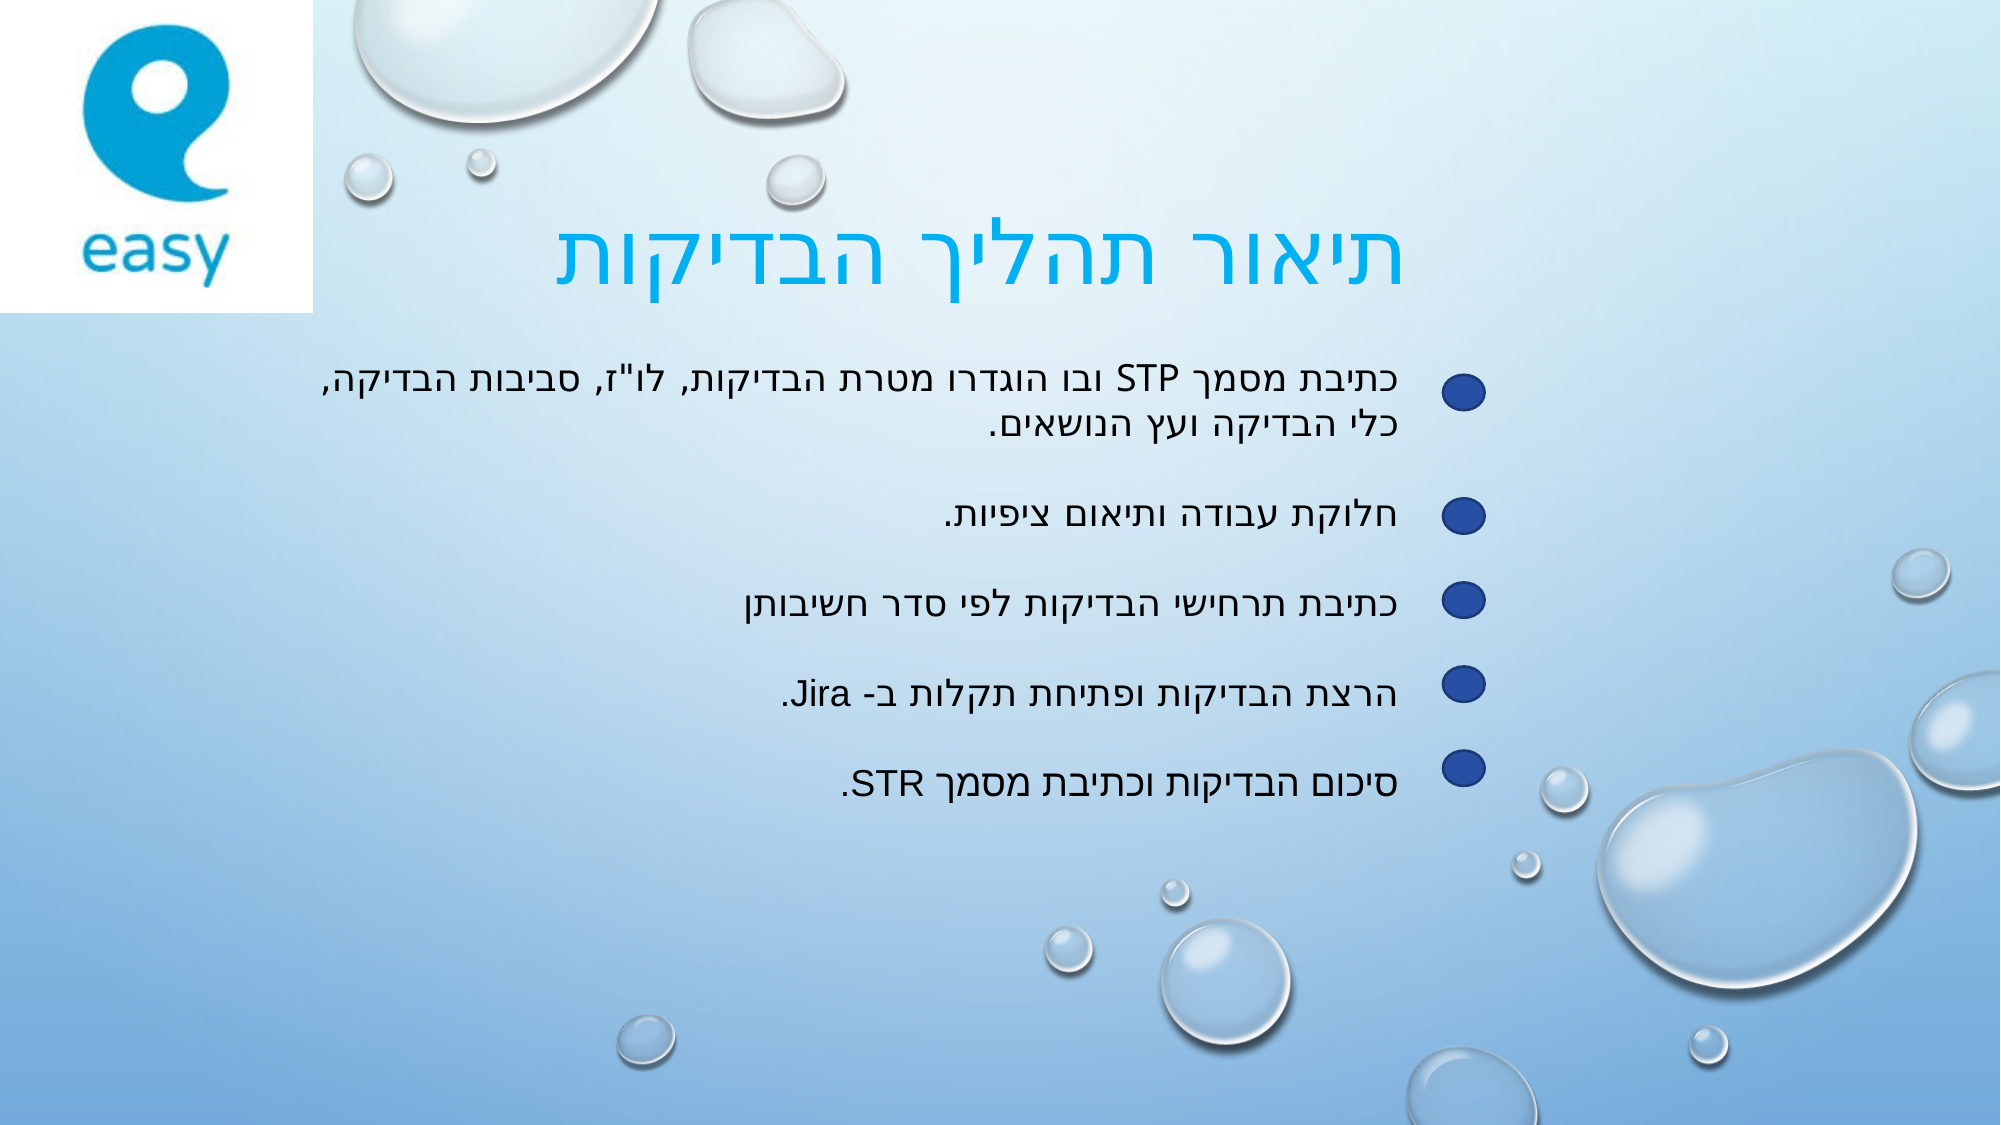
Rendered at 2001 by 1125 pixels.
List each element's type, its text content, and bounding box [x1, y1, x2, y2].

text_box [1442, 582, 1485, 618]
text_box [1442, 750, 1485, 786]
text_box [1442, 498, 1485, 534]
text_box תיאור תהליך הבדיקות [433, 185, 1425, 311]
text_box כתיבת מסמך STP ובו הוגדרו מטרת הבדיקות, לו"ז, סביבות הבדיקה, כלי הבדיקה ועץ הנושאים. חלוקת עבודה ותיאום ציפיות. כתיבת תרחישי הבדיקות לפי סדר חשיבותן הרצת הבדיקות ופתיחת תקלות ב- Jira. סיכום הבדיקות וכתיבת מסמך STR. [284, 346, 1414, 812]
text_box [1442, 374, 1485, 411]
picture [0, 0, 2000, 1125]
text_box [1442, 666, 1485, 702]
